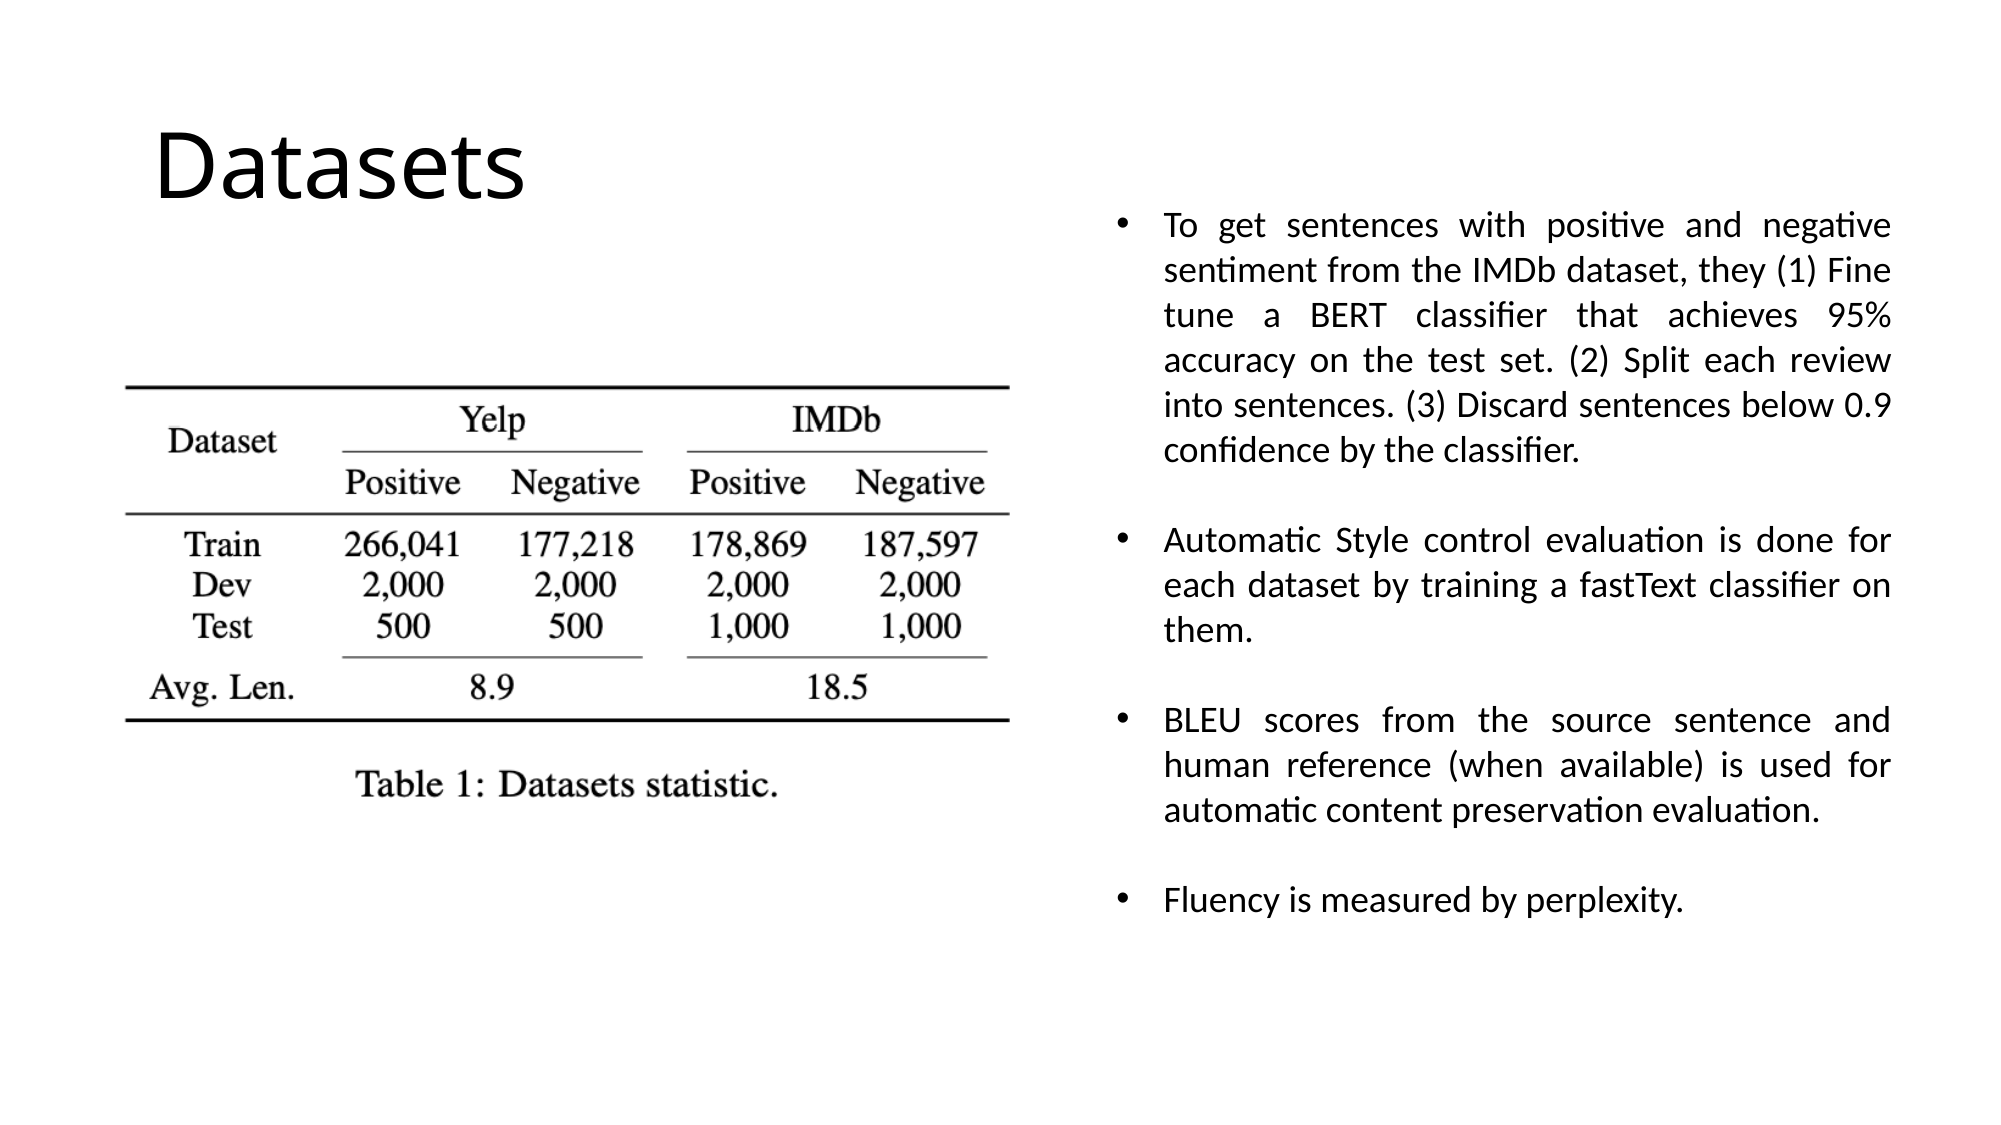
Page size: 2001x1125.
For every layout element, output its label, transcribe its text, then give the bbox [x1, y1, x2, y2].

text_box To get sentences with positive and negative sentiment from the IMDb dataset, they (1) Fine tune a BERT classifier that achieves 95% accuracy on the test set. (2) Split each review into sentences. (3) Discard sentences below 0.9 confidence by the classifier. Automatic Style control evaluation is done for each dataset by training a fastText classifier on them. BLEU scores from the source sentence and human reference (when available) is used for automatic content preservation evaluation. Fluency is measured by perplexity. [1101, 192, 1908, 973]
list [92, 344, 1038, 854]
title Datasets [137, 59, 1000, 278]
